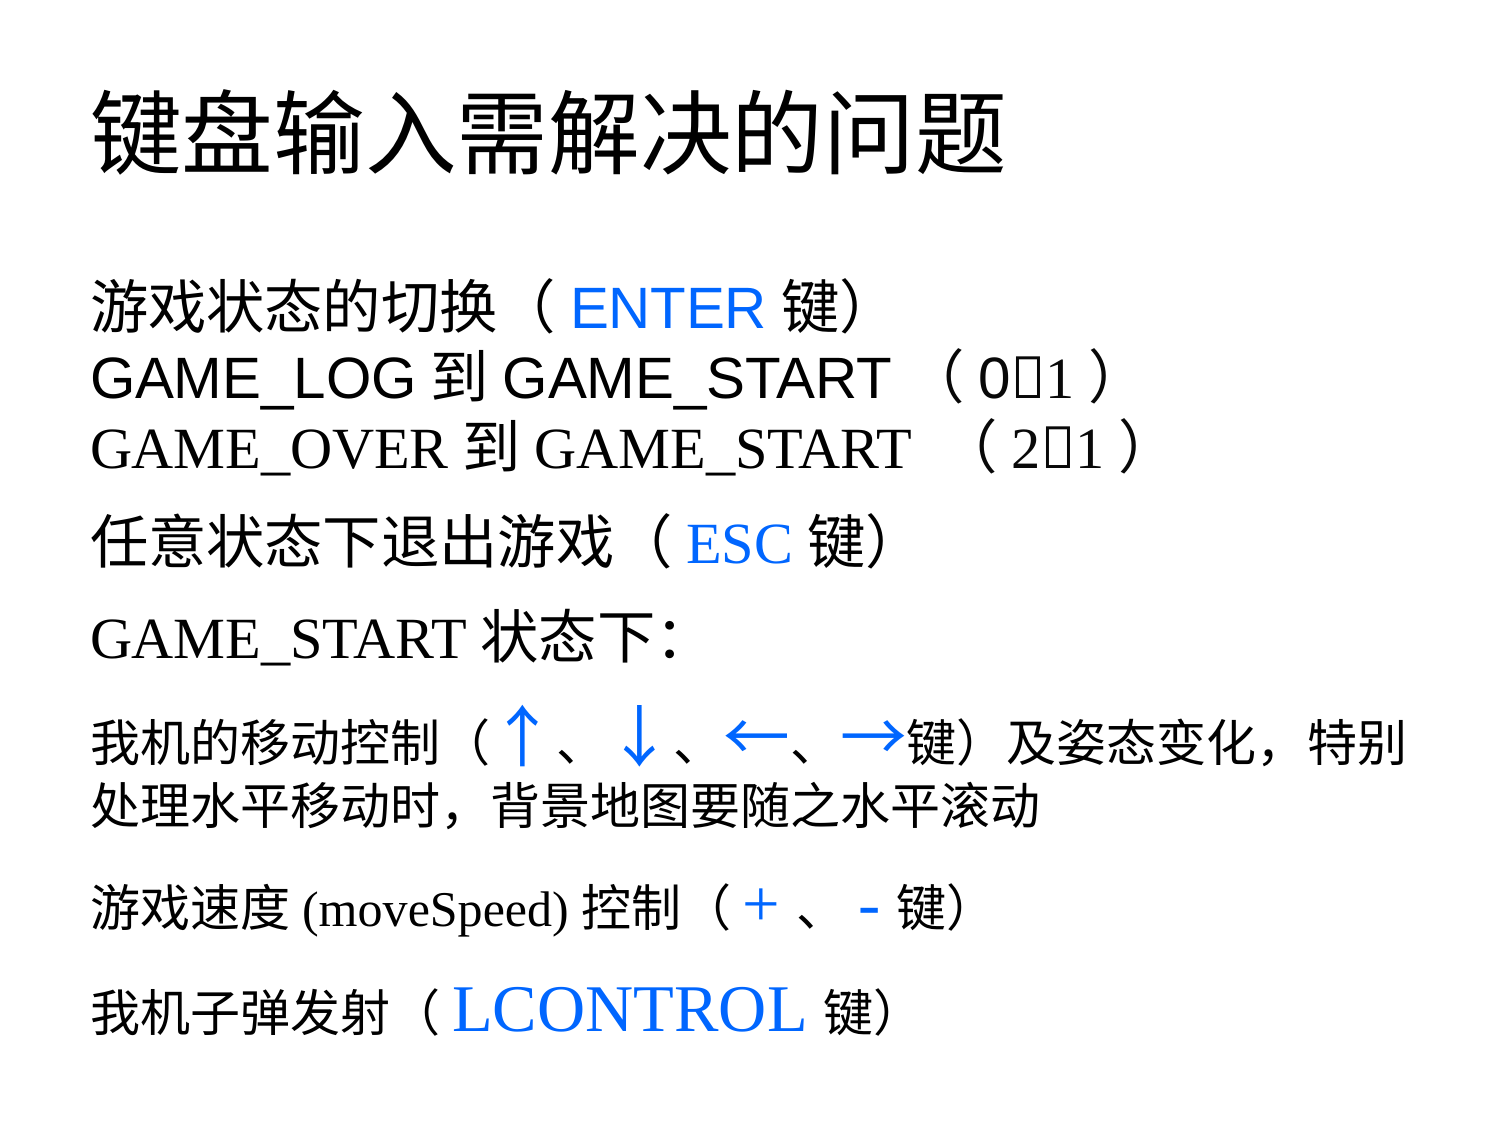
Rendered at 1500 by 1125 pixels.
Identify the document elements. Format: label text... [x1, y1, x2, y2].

title 键盘输入需解决的问题 [74, 37, 1426, 226]
list 游戏状态的切换（ENTER键） GAME_LOG到GAME_START（01） GAME_OVER到GAME_START （21） 任意状态下退出游戏（ESC键） GAME_START状态下： 我机的移动控制（↑、↓、←、→键）及姿态变化，特别处理水平移动时，背景地图要随之水平滚动 游戏速度(moveSpeed)控制（+、-键） 我机子弹发射（LCONTROL键） [75, 262, 1425, 1000]
